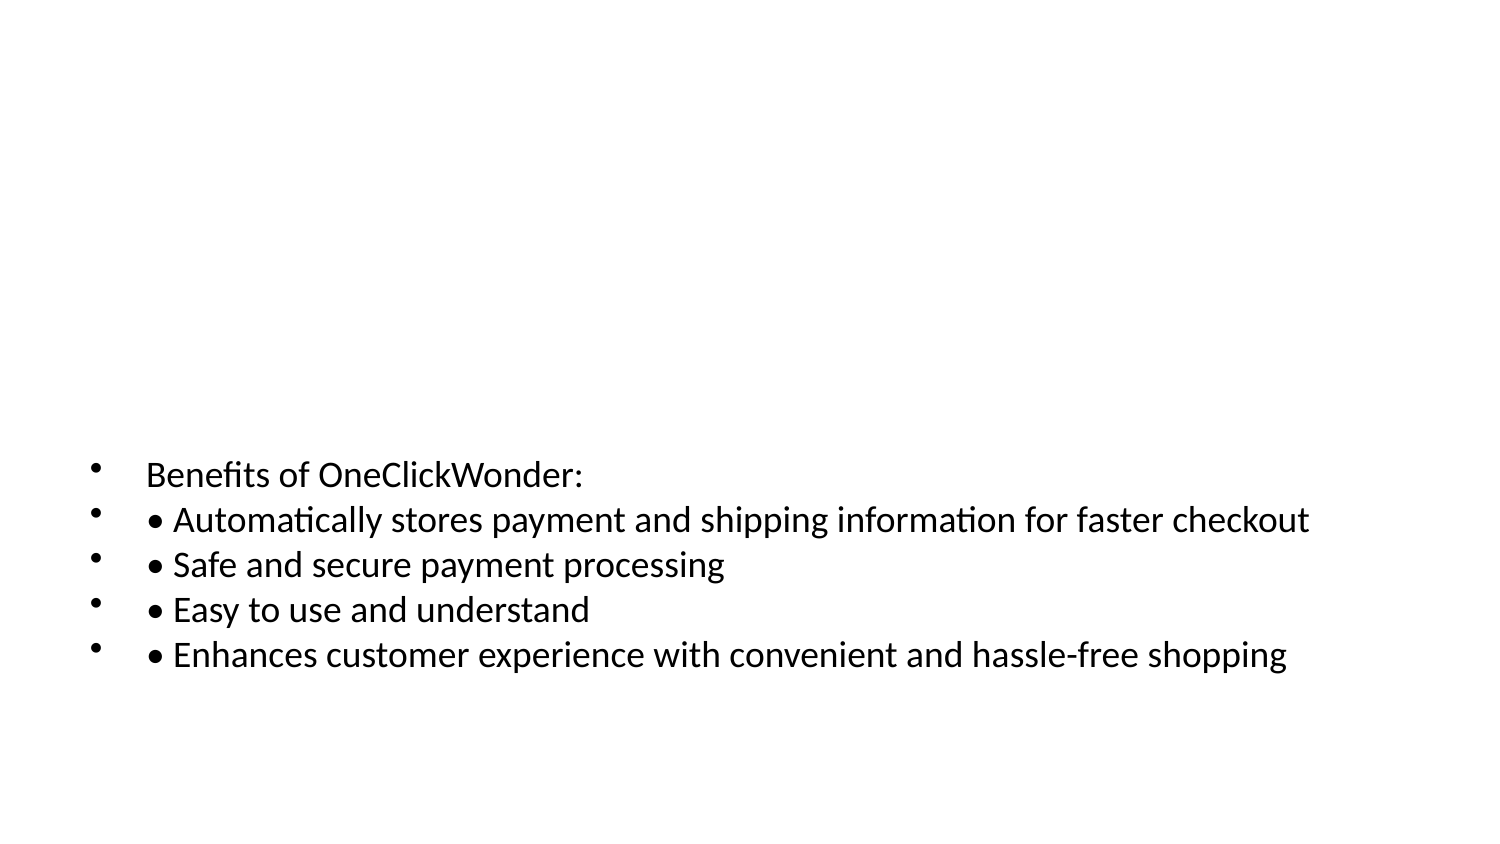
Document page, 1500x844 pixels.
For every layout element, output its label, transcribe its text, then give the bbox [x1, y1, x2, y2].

text_box Benefits of OneClickWonder: • Automatically stores payment and shipping information for faster checkout • Safe and secure payment processing • Easy to use and understand • Enhances customer experience with convenient and hassle-free shopping [74, 149, 1425, 844]
